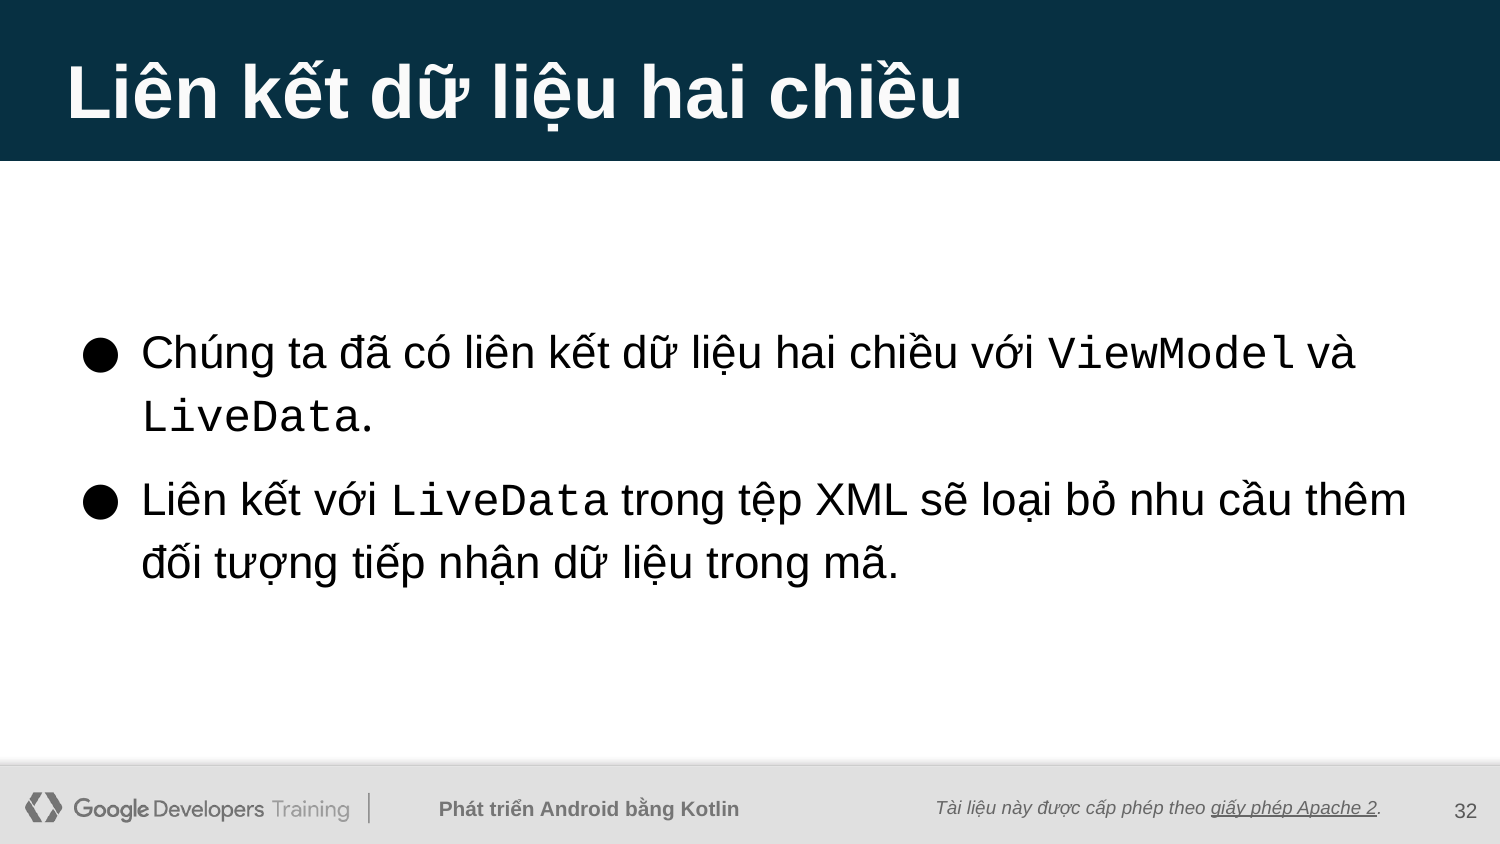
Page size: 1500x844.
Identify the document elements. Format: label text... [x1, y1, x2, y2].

list Chúng ta đã có liên kết dữ liệu hai chiều với ViewModel và LiveData. Liên kết với LiveData trong tệp XML sẽ loại bỏ nhu cầu thêm đối tượng tiếp nhận dữ liệu trong mã. [51, 299, 1449, 643]
slide_number ‹#› [1402, 777, 1493, 842]
picture [0, 161, 1500, 844]
title Liên kết dữ liệu hai chiều [51, 28, 1449, 122]
